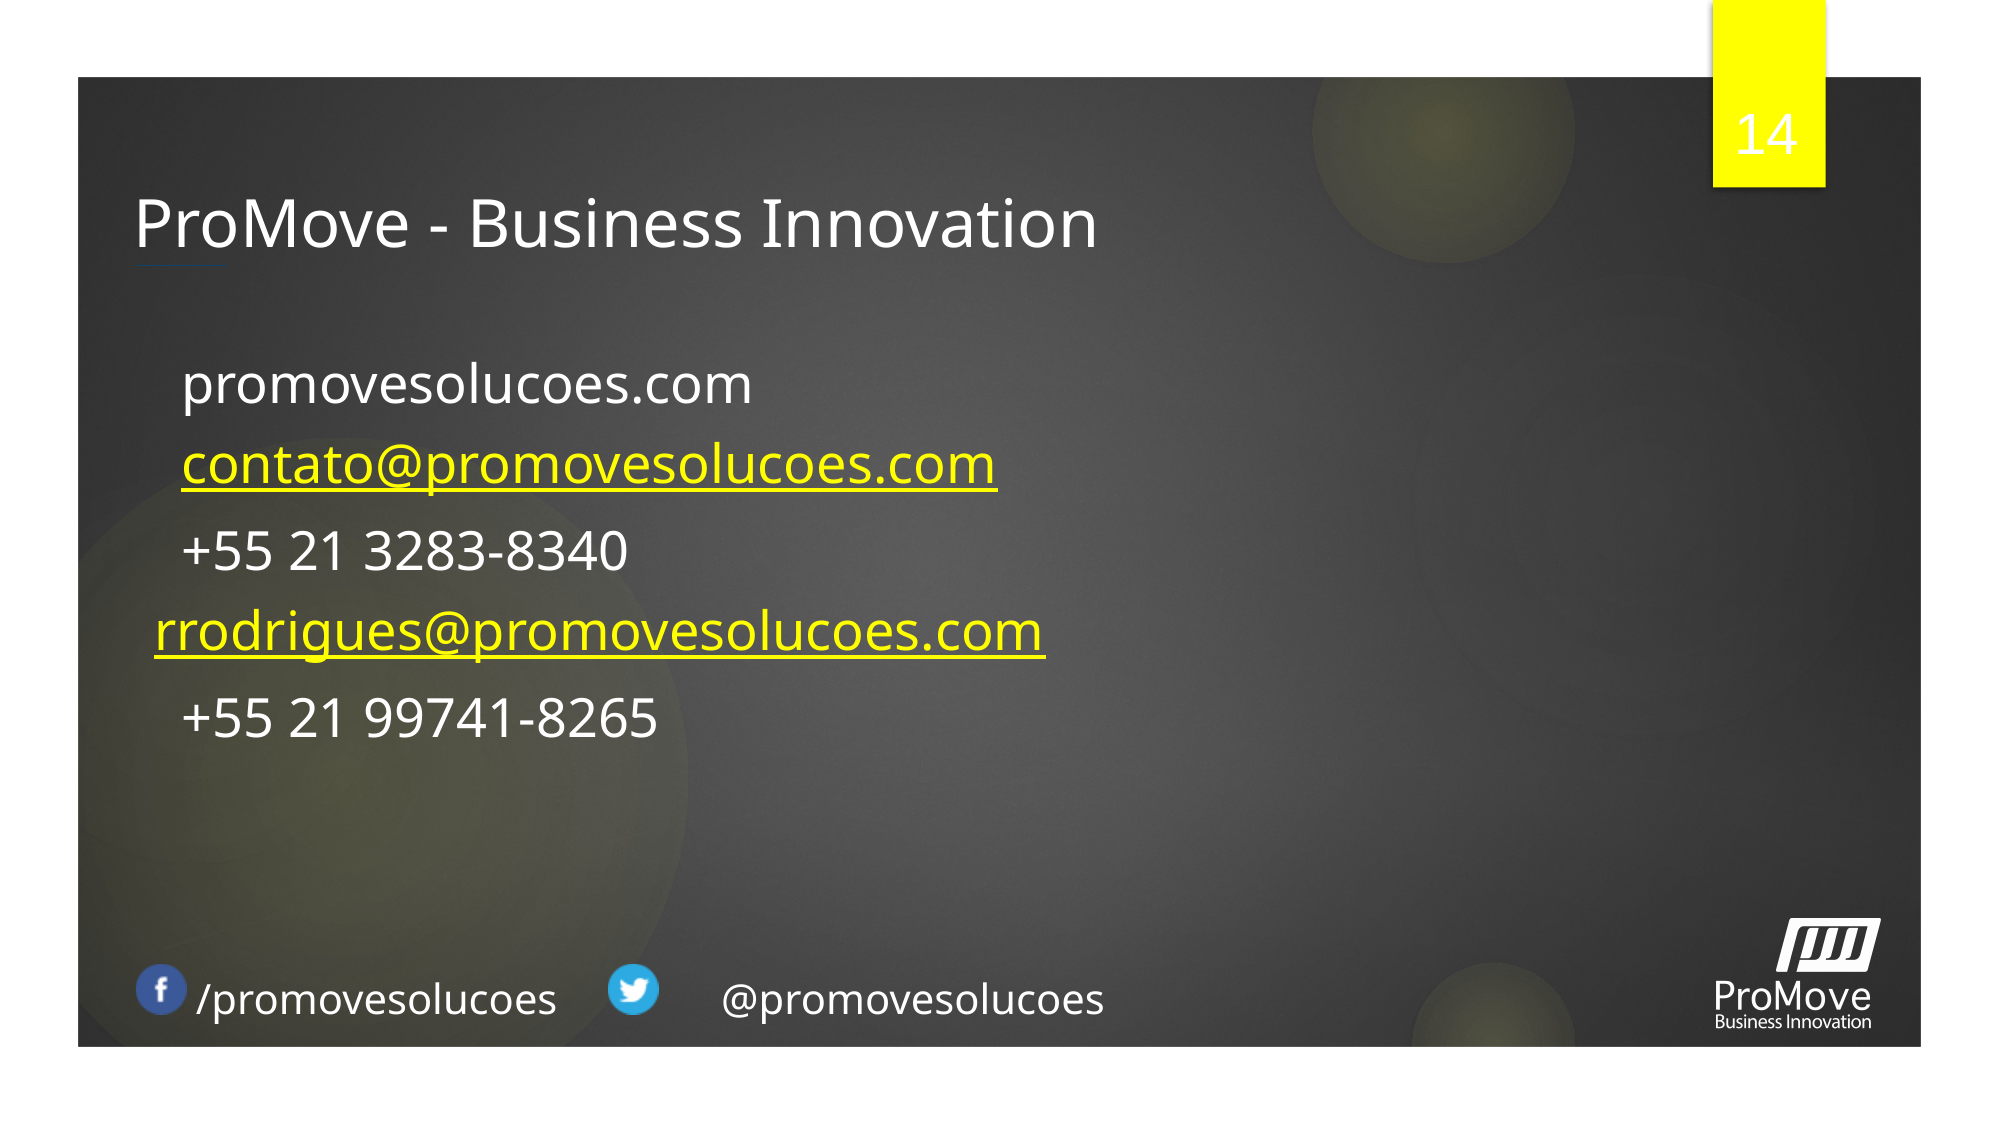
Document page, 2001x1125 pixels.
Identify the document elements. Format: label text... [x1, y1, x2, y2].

text_box /promovesolucoes @promovesolucoes [125, 955, 1297, 1081]
picture [608, 963, 659, 1015]
text_box ProMove - Business Innovation [118, 172, 1193, 269]
text_box promovesolucoes.com contato@promovesolucoes.com +55 21 3283-8340 rrodrigues@promovesolucoes.com +55 21 99741-8265 [111, 257, 1282, 1081]
picture [136, 963, 187, 1015]
picture [1716, 918, 1881, 1029]
slide_number 14 [1698, 48, 1836, 174]
